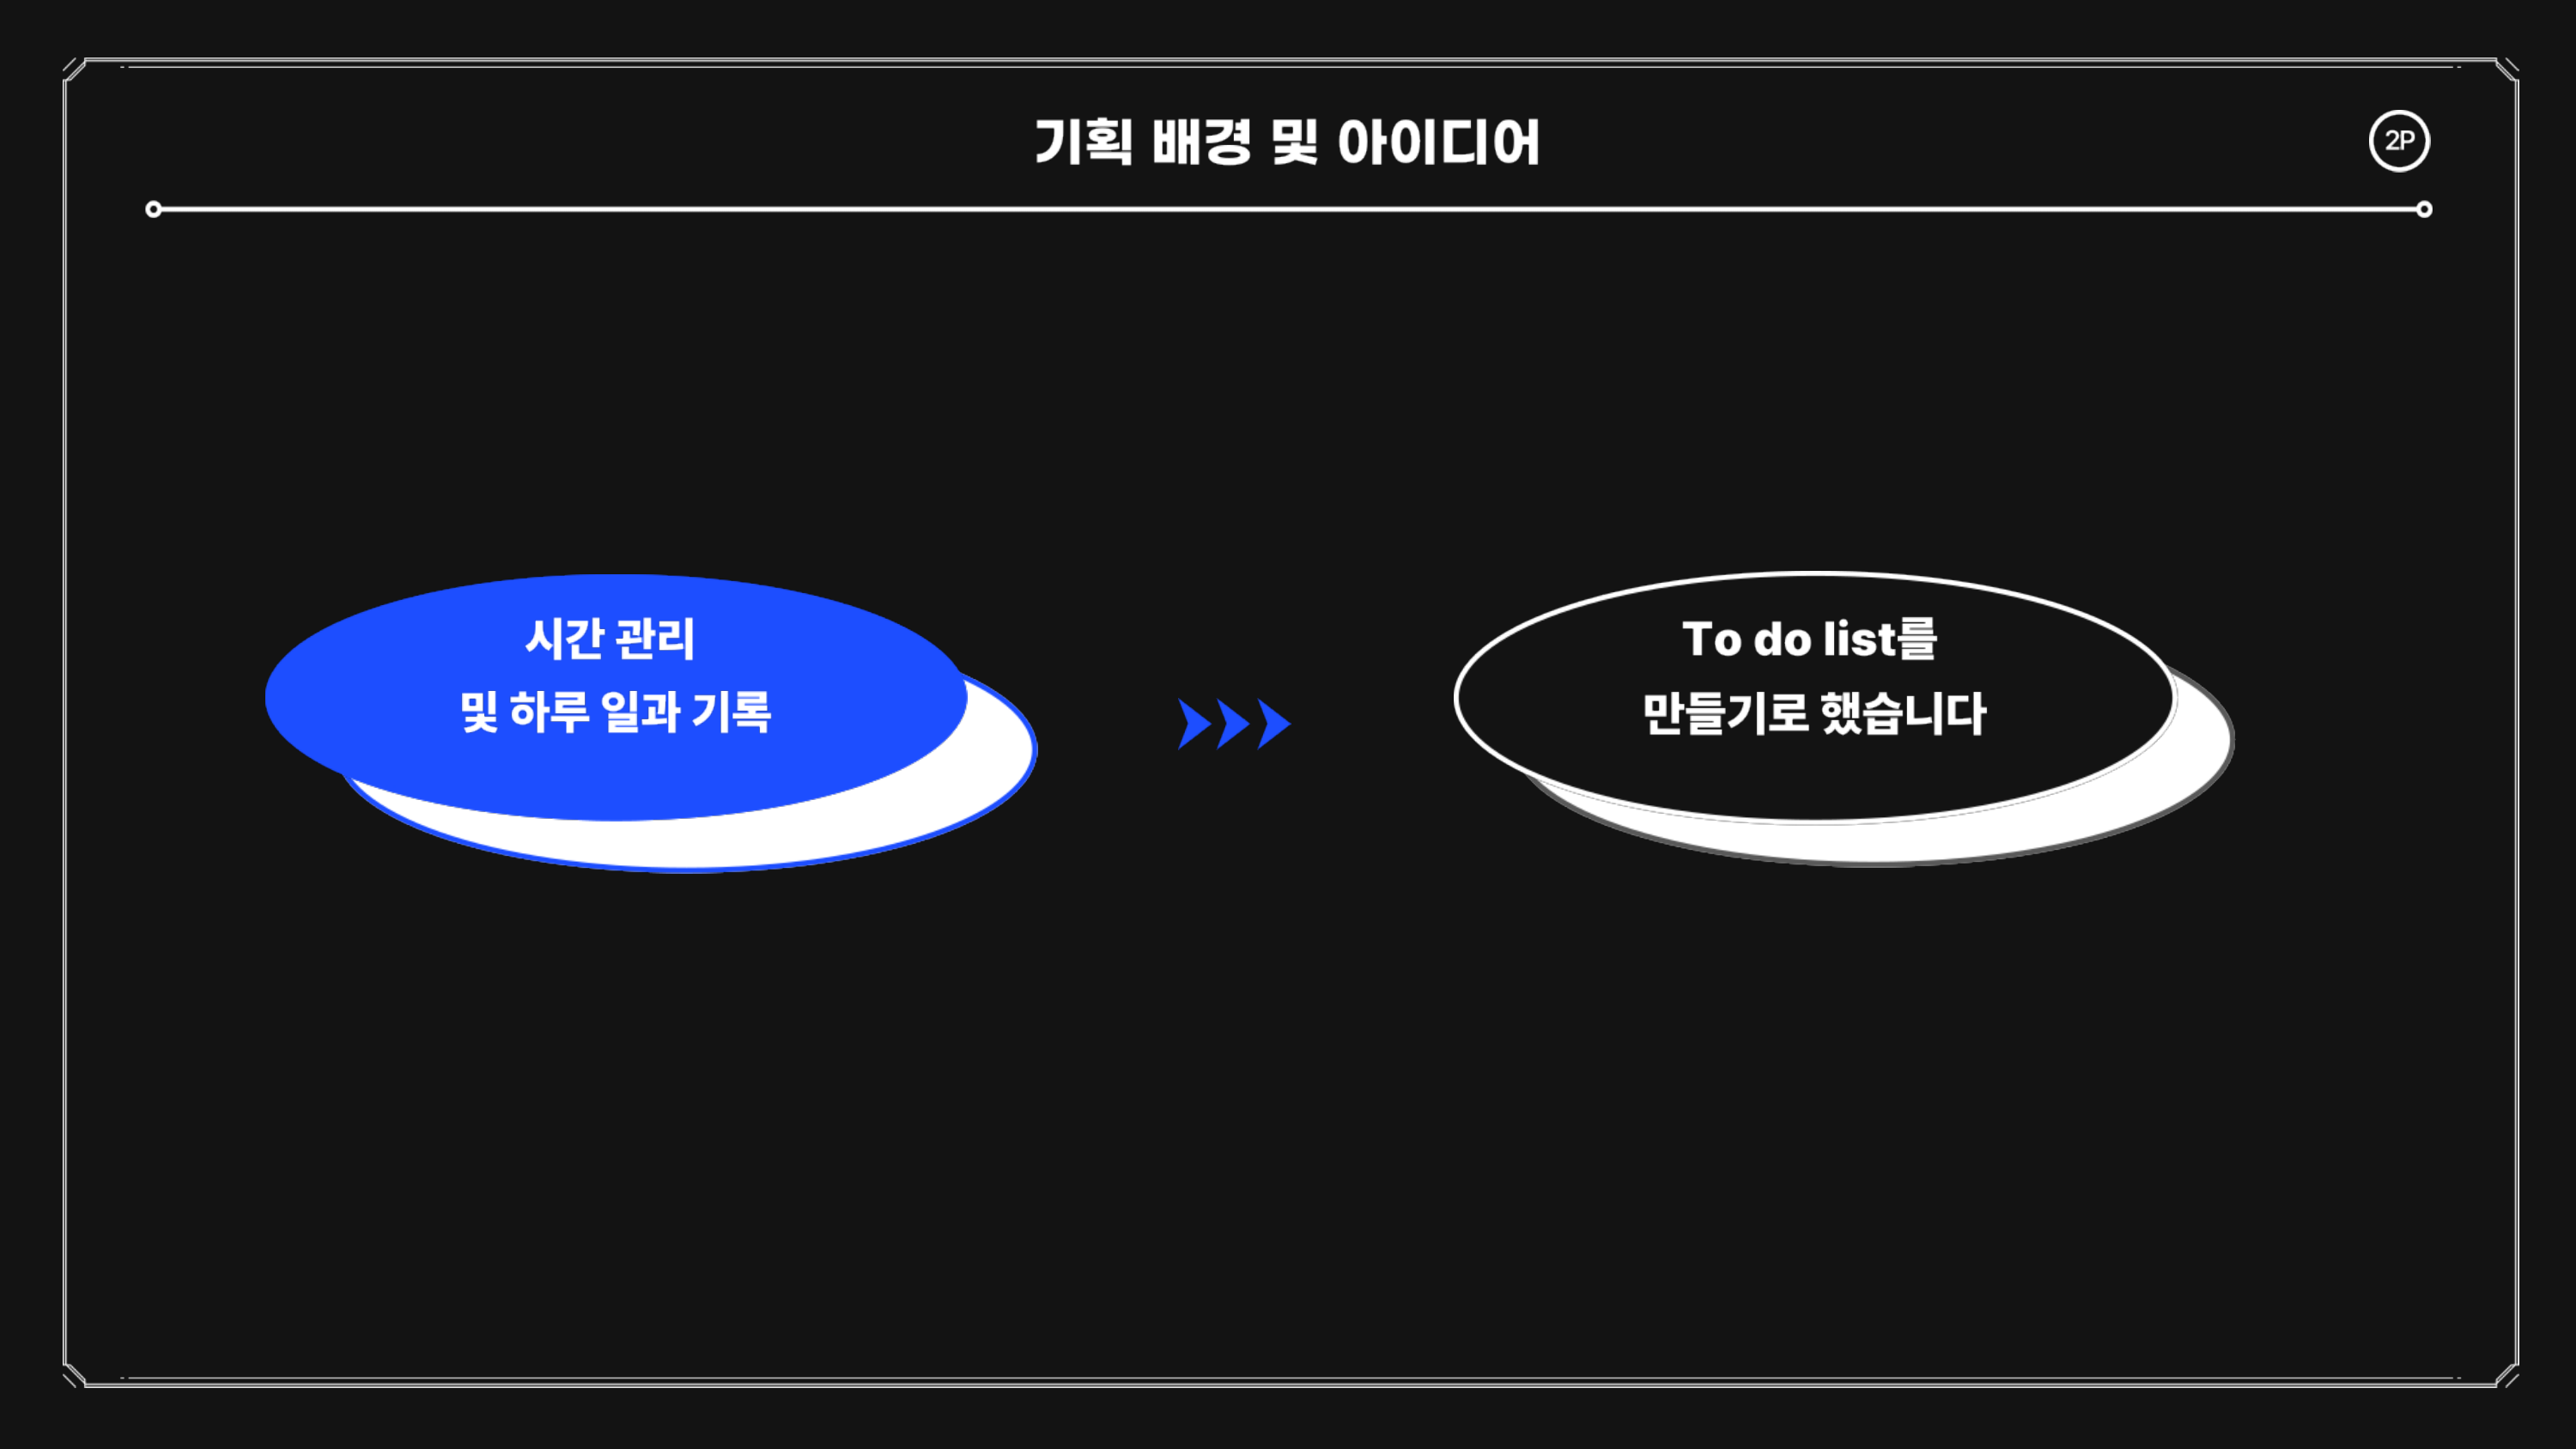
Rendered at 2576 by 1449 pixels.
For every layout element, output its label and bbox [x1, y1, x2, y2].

text_box [2368, 110, 2431, 173]
picture [939, 101, 1565, 191]
text_box [1178, 698, 1291, 751]
text_box [62, 58, 2519, 1388]
text_box [265, 574, 1038, 874]
text_box [1454, 571, 2238, 869]
text_box [144, 200, 2433, 218]
